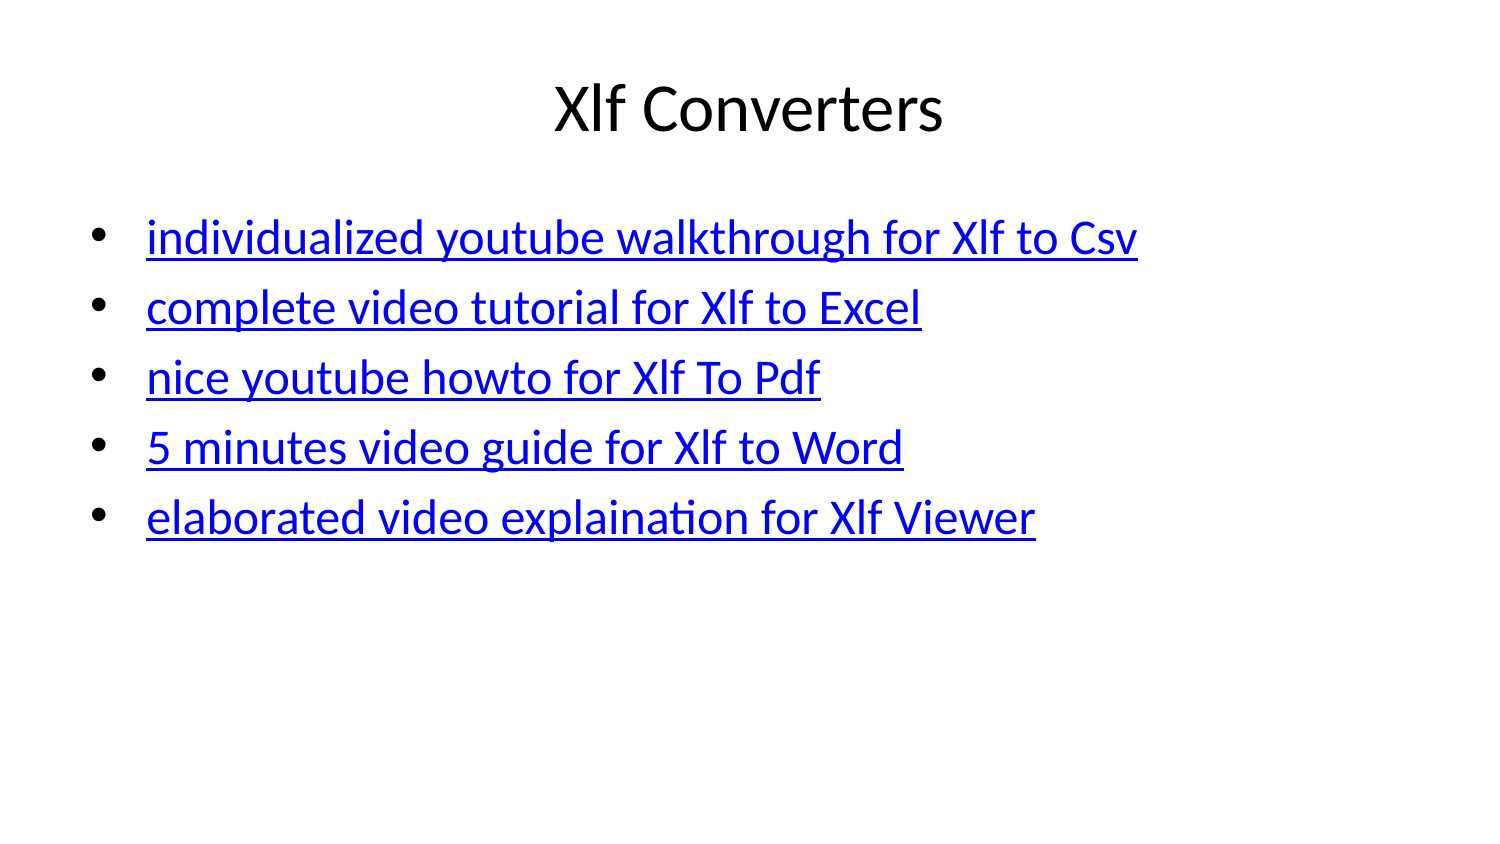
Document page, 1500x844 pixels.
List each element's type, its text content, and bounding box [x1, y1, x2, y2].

title Xlf Converters [75, 33, 1425, 175]
list individualized youtube walkthrough for Xlf to Csv complete video tutorial for Xlf to Excel nice youtube howto for Xlf To Pdf 5 minutes video guide for Xlf to Word elaborated video explaination for Xlf Viewer [75, 196, 1425, 754]
